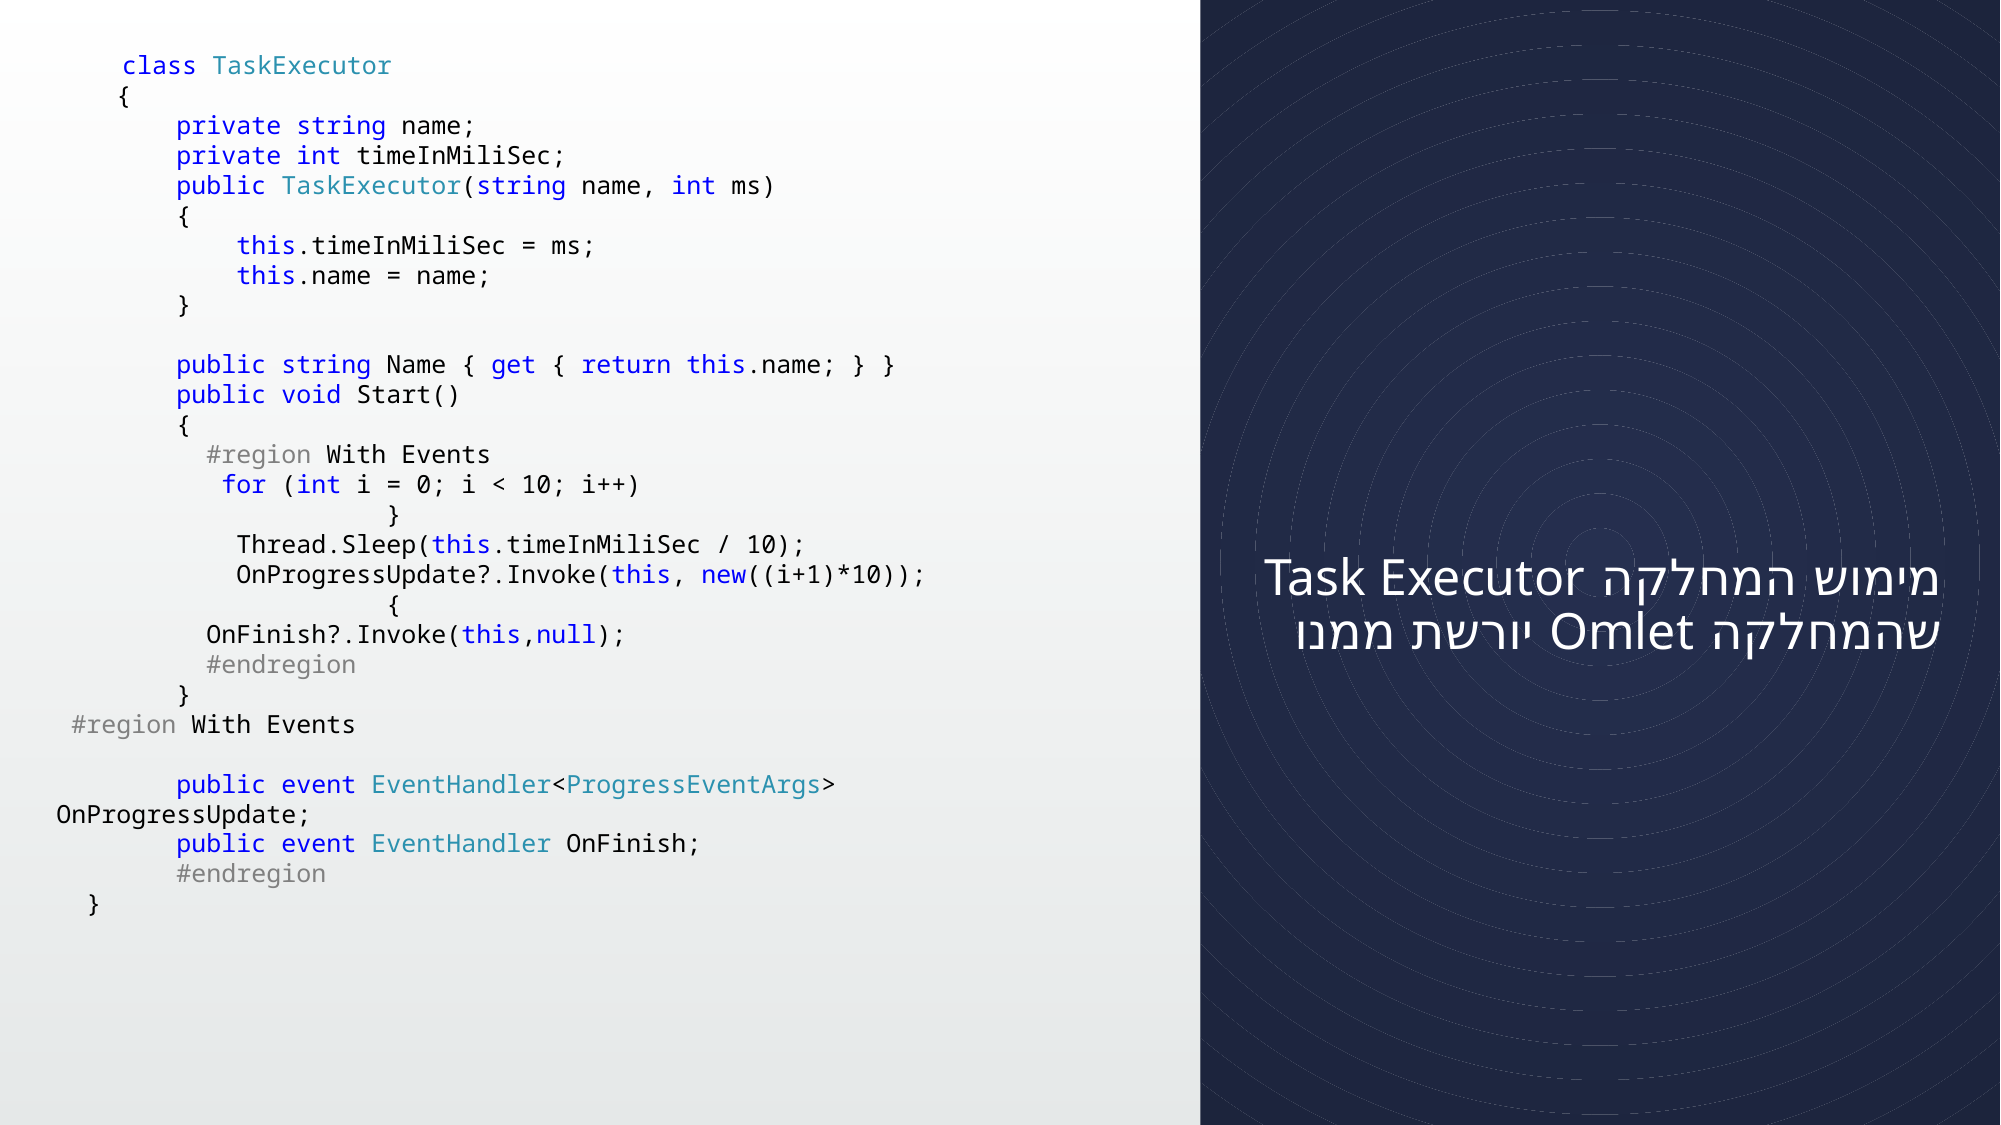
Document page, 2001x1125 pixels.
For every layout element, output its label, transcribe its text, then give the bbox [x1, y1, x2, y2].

text_box class TaskExecutor { private string name; private int timeInMiliSec; public TaskExecutor(string name, int ms) { this.timeInMiliSec = ms; this.name = name; } public string Name { get { return this.name; } } public void Start() { #region With Events for (int i = 0; i < 10; i++) } Thread.Sleep(this.timeInMiliSec / 10); OnProgressUpdate?.Invoke(this, new((i+1)*10)); { OnFinish?.Invoke(this,null); #endregion } #region With Events public event EventHandler<ProgressEventArgs> OnProgressUpdate; public event EventHandler OnFinish; #endregion } [41, 42, 1107, 926]
title מימוש המחלקה Task Executor שהמחלקה Omlet יורשת ממנו [1212, 7, 1957, 1106]
